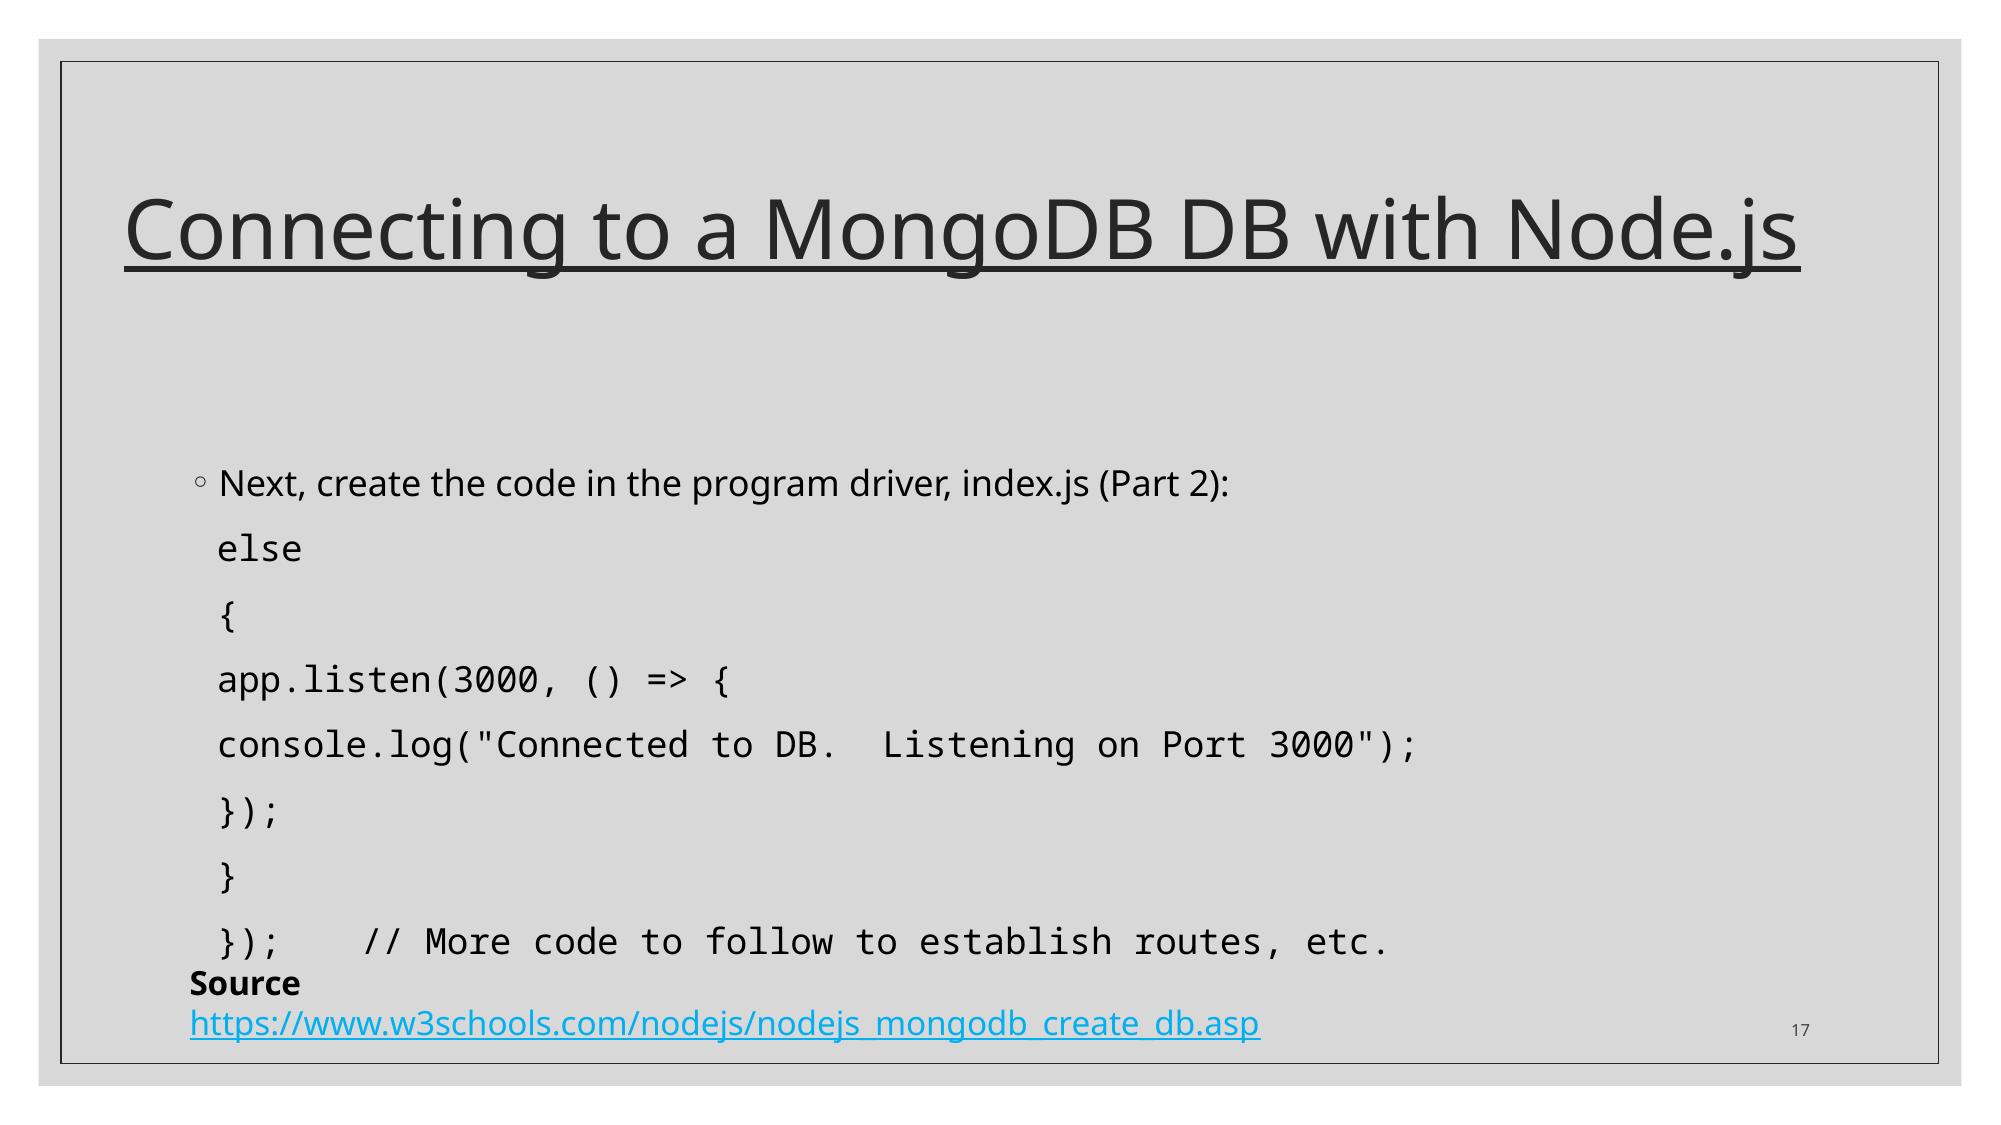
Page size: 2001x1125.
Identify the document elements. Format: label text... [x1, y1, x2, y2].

slide_number 17 [1687, 990, 1825, 1050]
title Connecting to a MongoDB DB with Node.js [108, 120, 1894, 346]
text_box Source https://www.w3schools.com/nodejs/nodejs_mongodb_create_db.asp [174, 954, 1825, 1055]
list Next, create the code in the program driver, index.js (Part 2): else { app.listen(3000, () => { console.log("Connected to DB. Listening on Port 3000"); }); } }); // More code to follow to establish routes, etc. [174, 448, 1825, 954]
